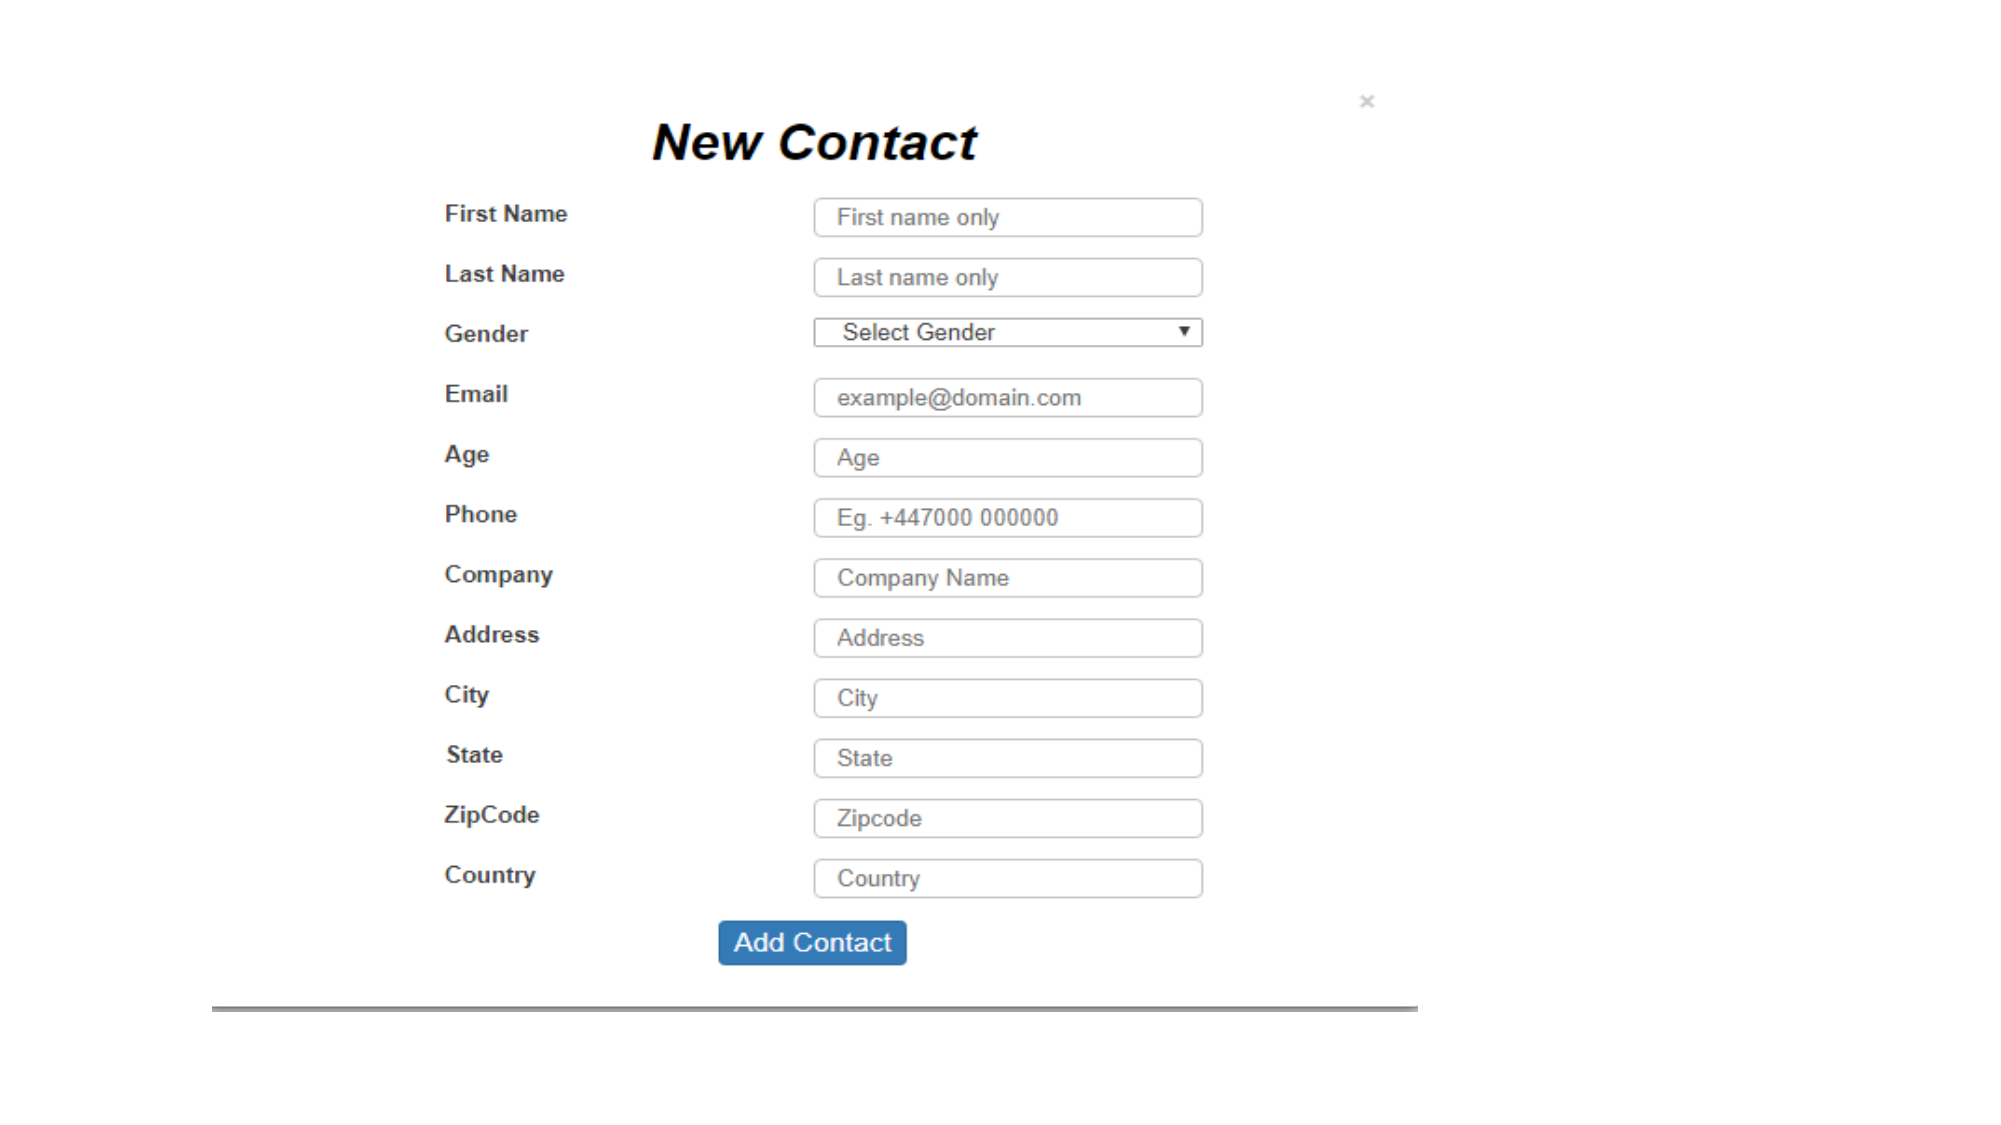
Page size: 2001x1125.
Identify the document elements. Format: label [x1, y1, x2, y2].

picture [212, 52, 1418, 1012]
